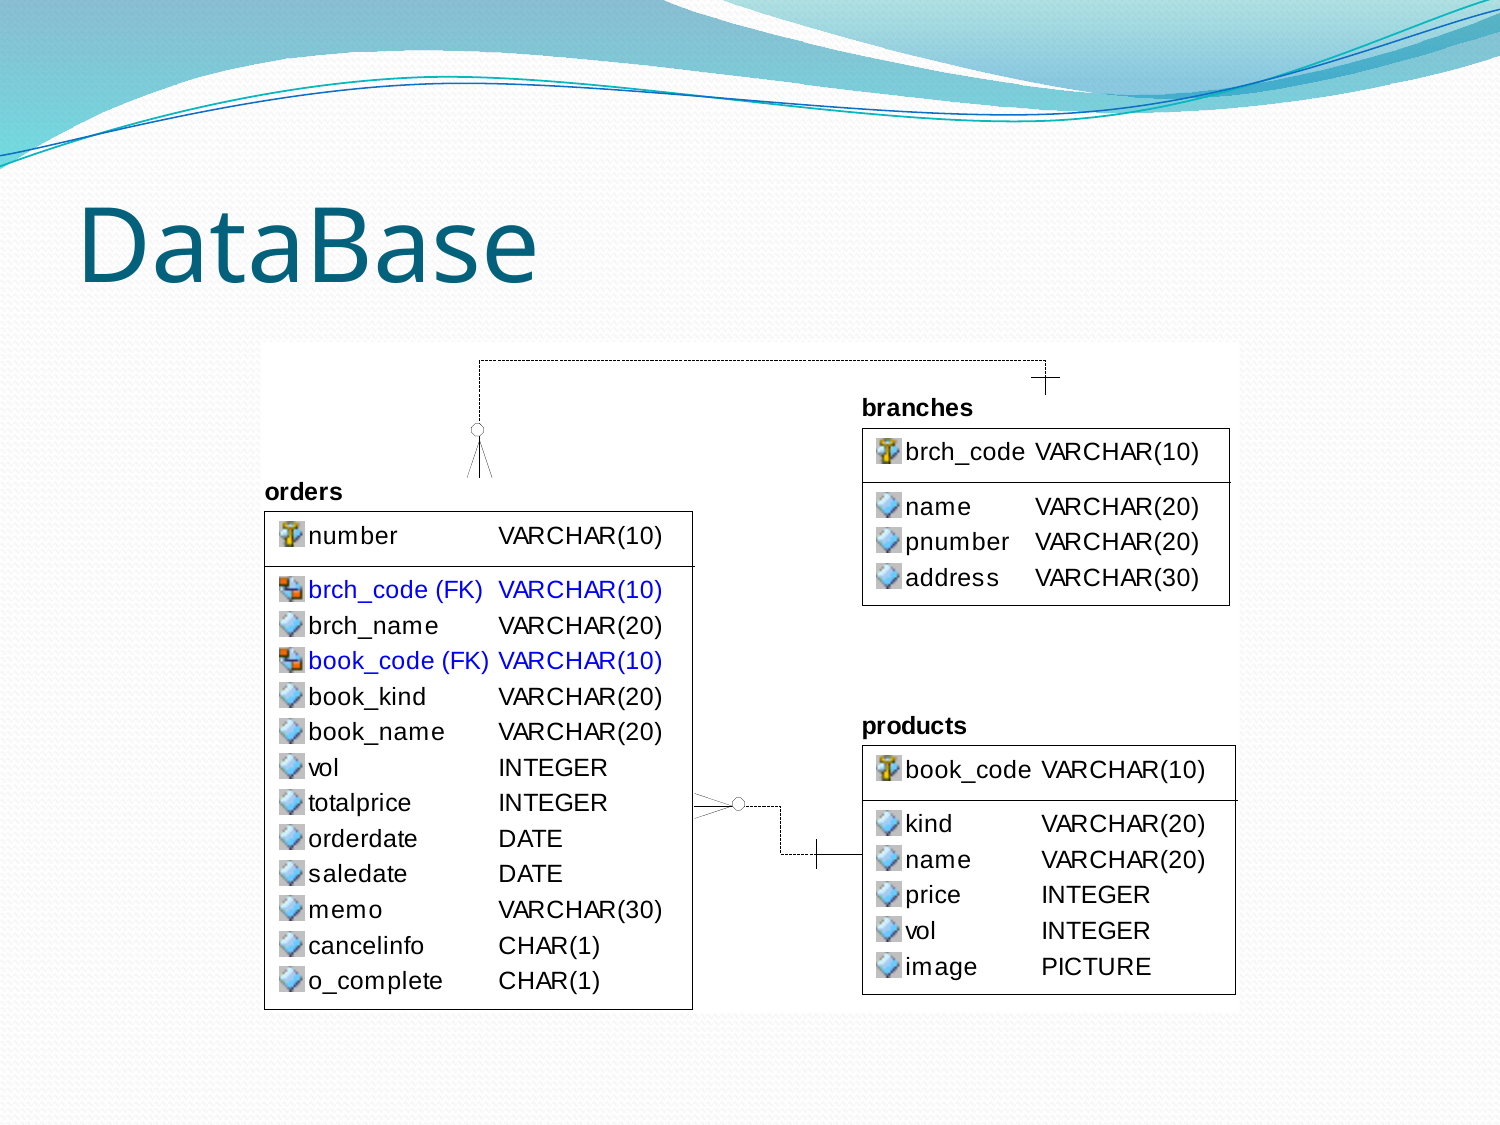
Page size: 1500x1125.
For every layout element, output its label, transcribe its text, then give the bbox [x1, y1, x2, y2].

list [259, 341, 1240, 1014]
title DataBase [75, 115, 1425, 303]
